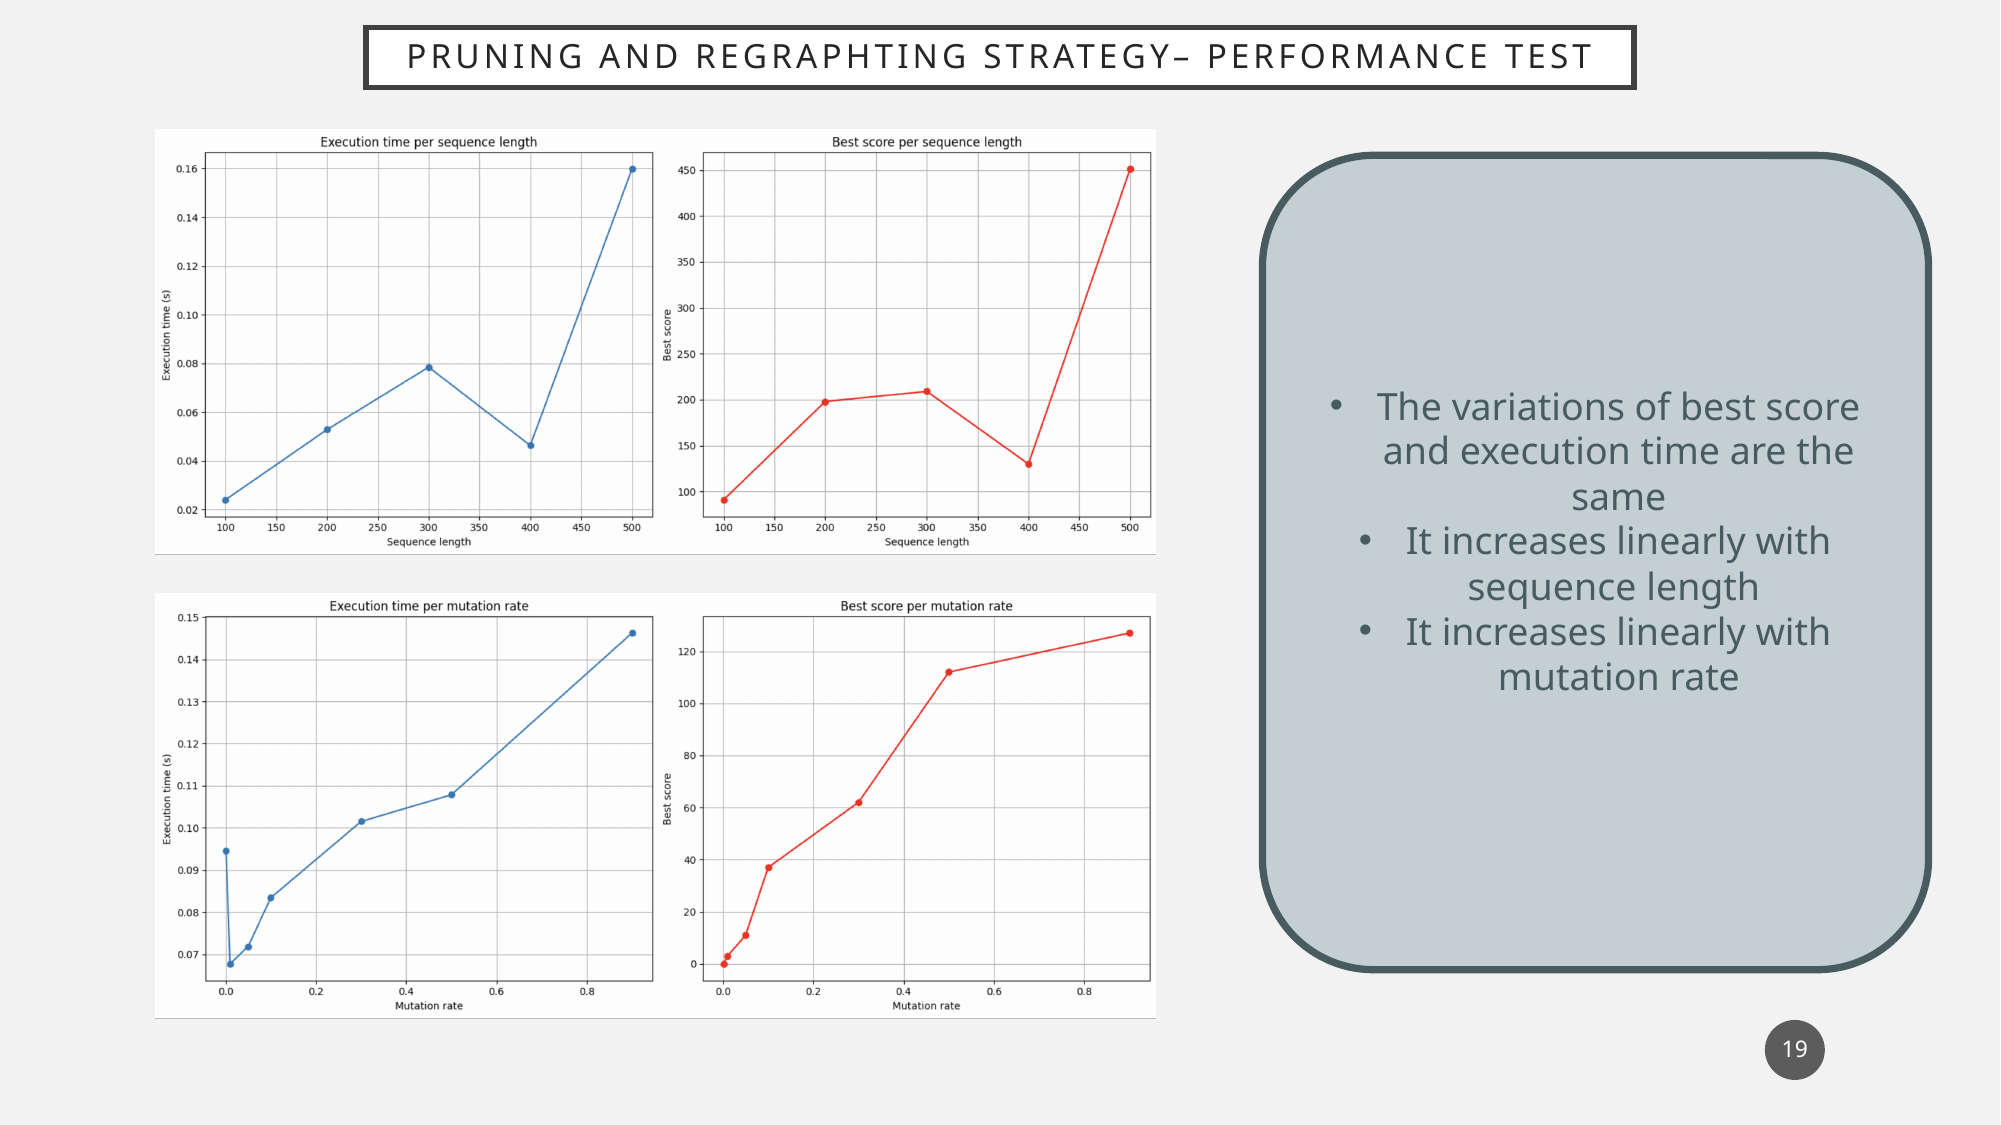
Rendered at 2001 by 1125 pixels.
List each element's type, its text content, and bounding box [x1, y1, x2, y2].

text_box pruning and regraphting strategy– performance test [366, 27, 1634, 88]
text_box The variations of best score and execution time are the same It increases linearly with sequence length It increases linearly with mutation rate [1261, 154, 1930, 971]
picture [155, 129, 1156, 556]
slide_number 18 [1764, 1019, 1825, 1080]
picture [155, 593, 1156, 1019]
